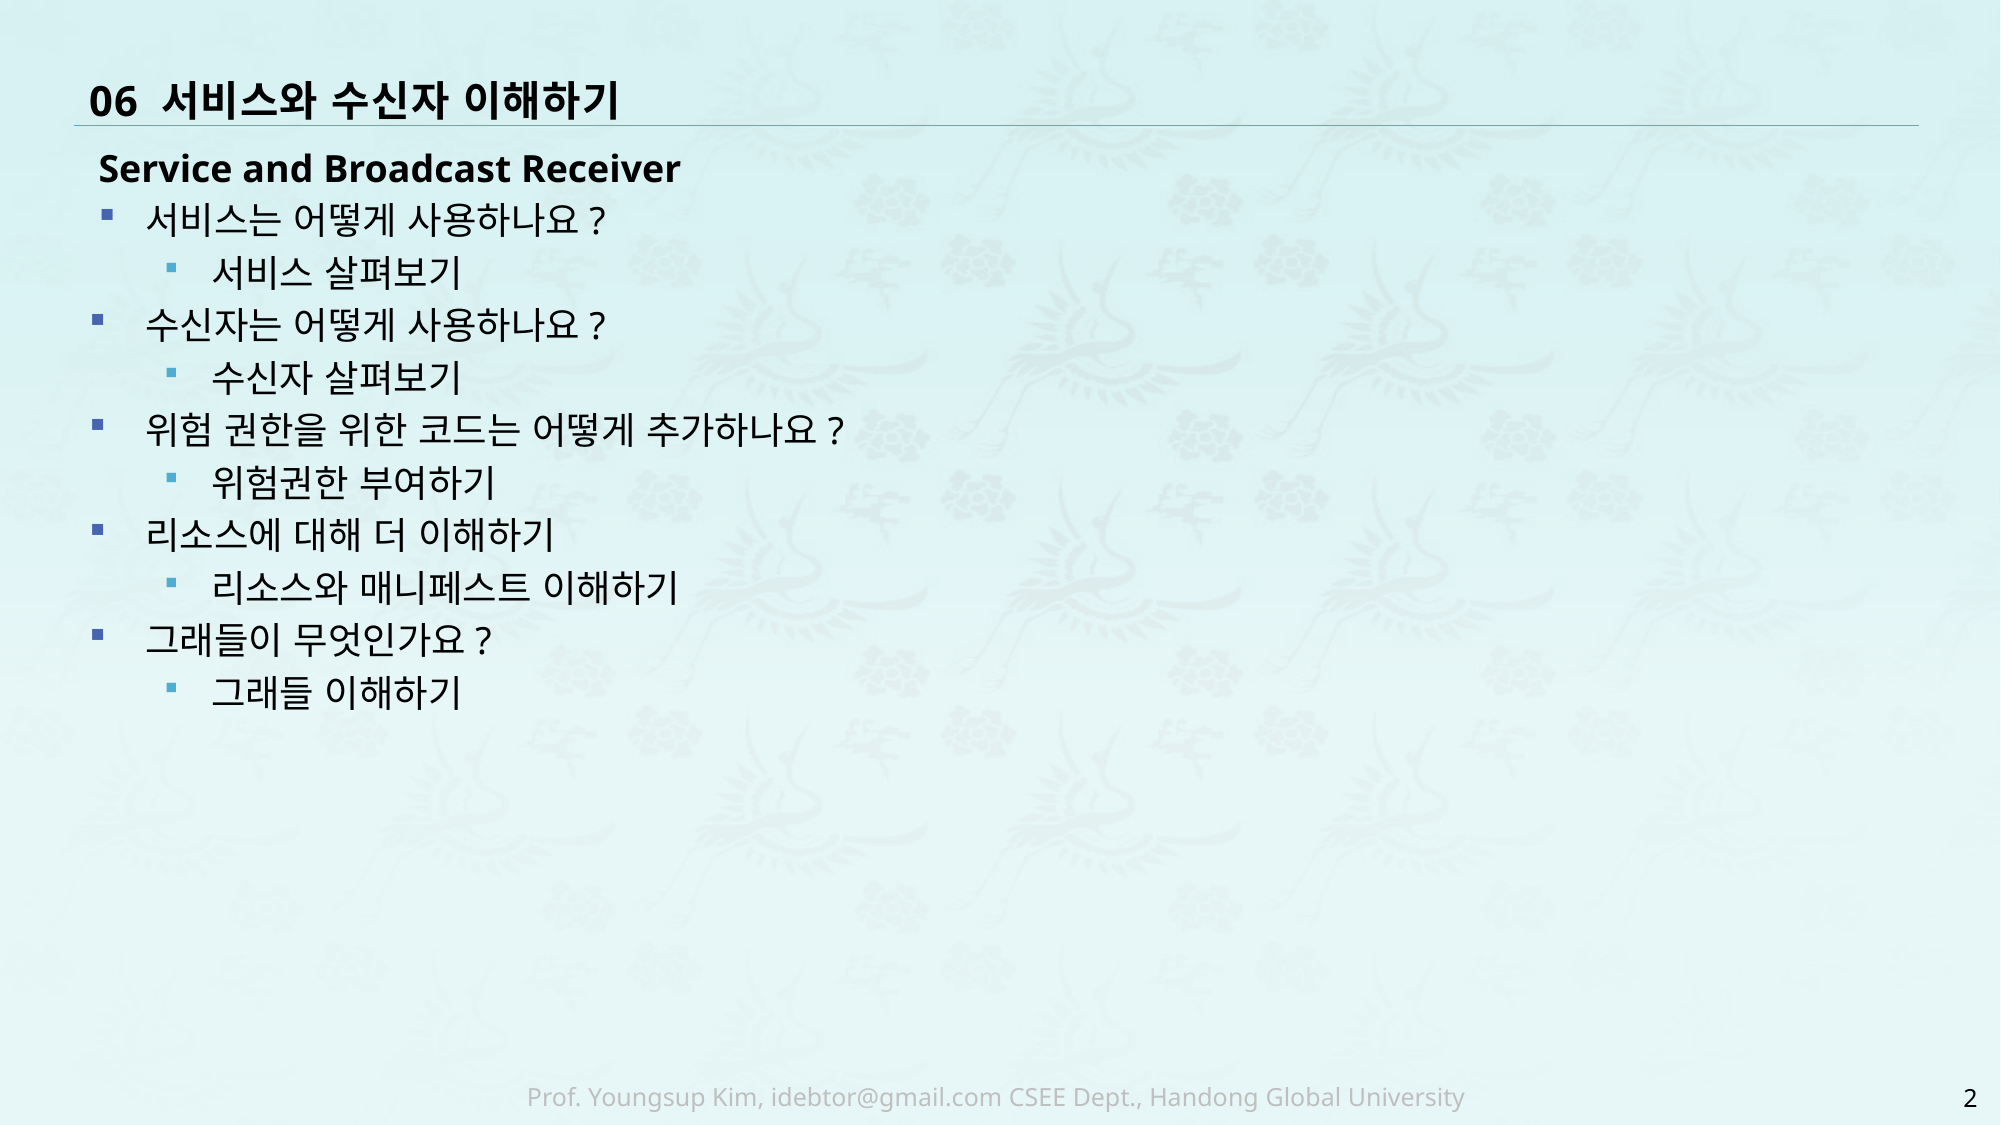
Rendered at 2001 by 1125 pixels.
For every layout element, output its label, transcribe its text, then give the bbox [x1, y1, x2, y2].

list Service and Broadcast Receiver 서비스는 어떻게 사용하나요? 서비스 살펴보기 수신자는 어떻게 사용하나요? 수신자 살펴보기 위험 권한을 위한 코드는 어떻게 추가하나요? 위험권한 부여하기 리소스에 대해 더 이해하기 리소스와 매니페스트 이해하기 그래들이 무엇인가요? 그래들 이해하기 [74, 137, 1921, 1066]
slide_number 2 [1816, 1069, 1993, 1125]
title 06 서비스와 수신자 이해하기 [74, 62, 1920, 137]
